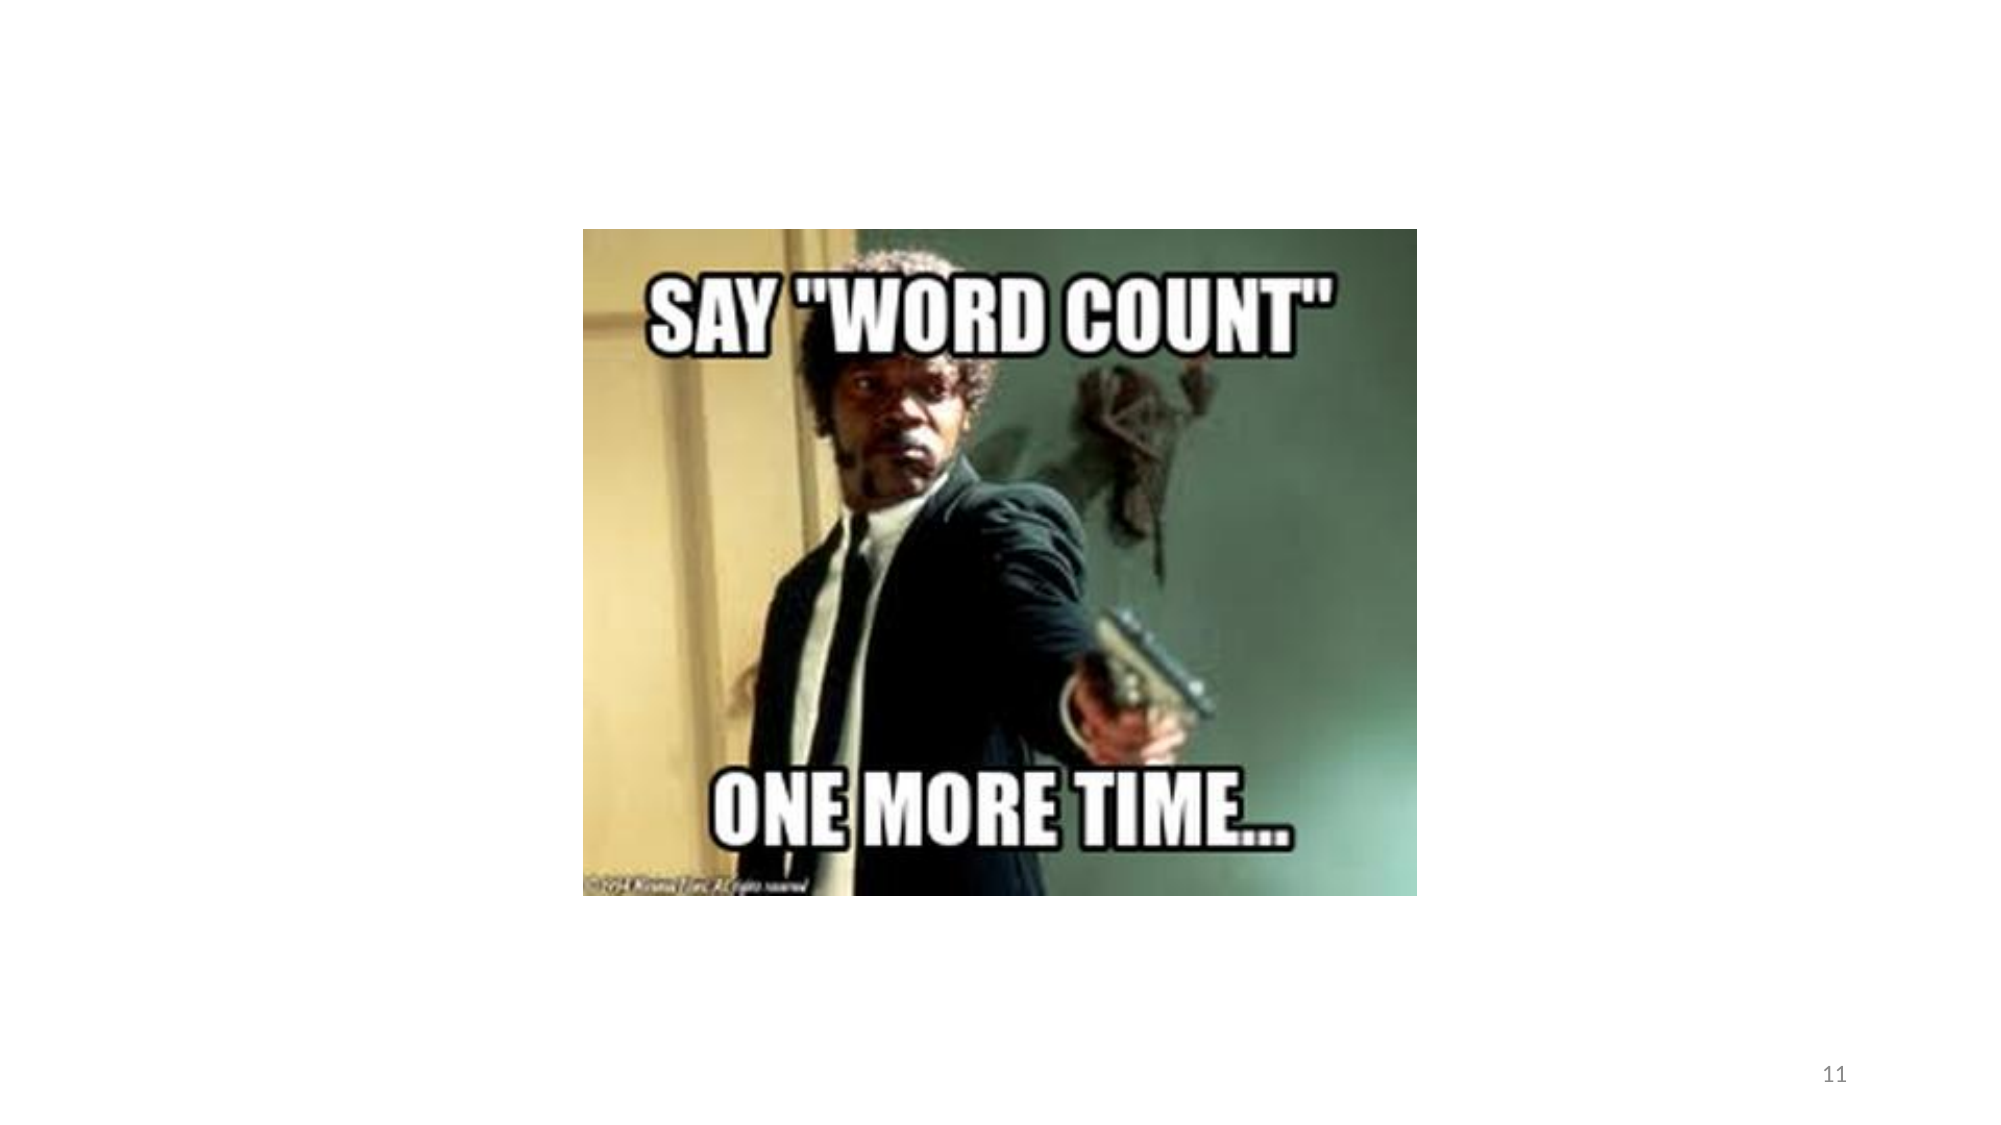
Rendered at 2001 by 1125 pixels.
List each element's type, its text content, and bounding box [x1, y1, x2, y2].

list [583, 229, 1417, 896]
slide_number 11 [1412, 1042, 1863, 1103]
